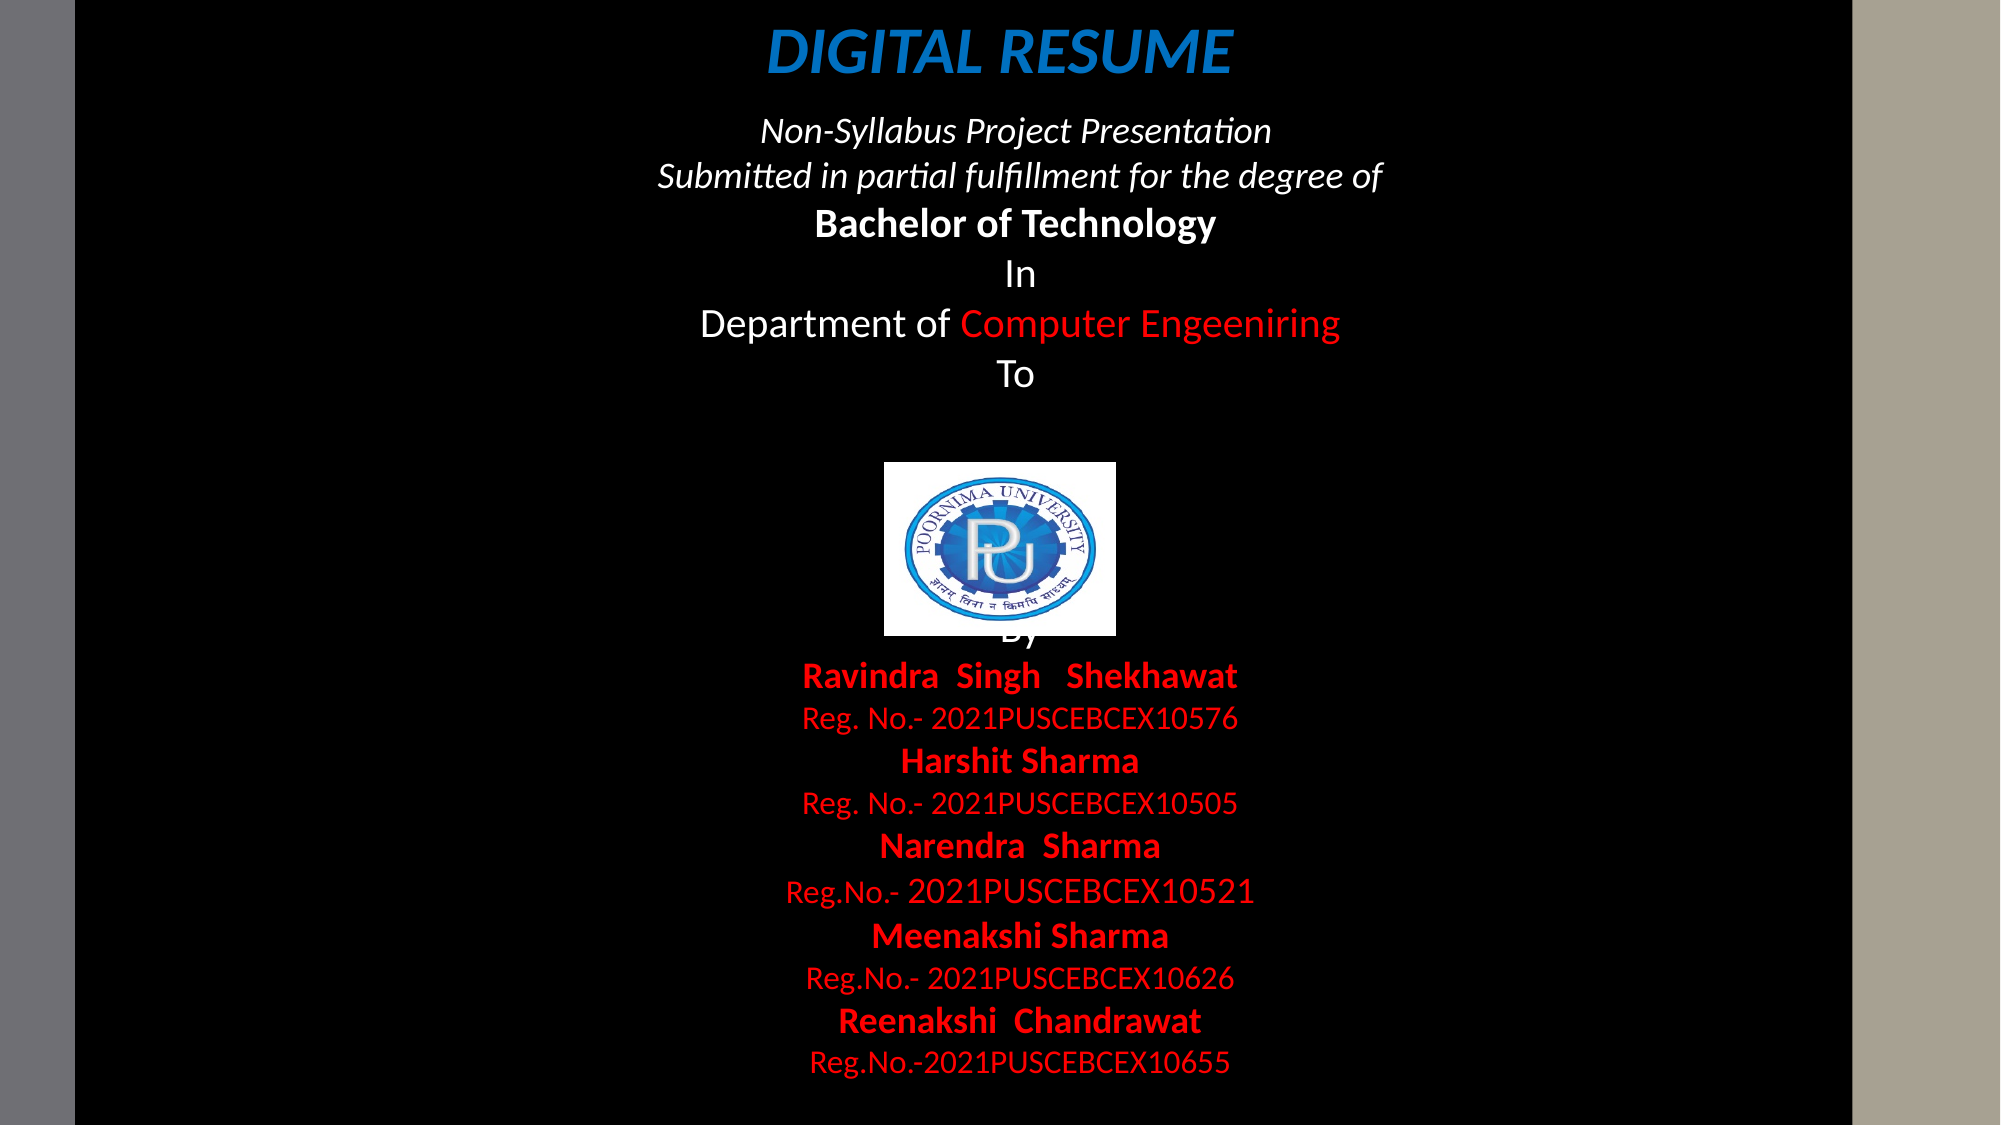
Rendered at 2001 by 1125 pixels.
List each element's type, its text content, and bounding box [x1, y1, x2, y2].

text_box DIGITAL RESUME [33, 0, 1967, 95]
text_box Non-Syllabus Project Presentation Submitted in partial fulfillment for the degree of Bachelor of Technology In Department of Computer Engeeniring To by By Ravindra Singh Shekhawat Reg. No.- 2021PUSCEBCEX10576 Harshit Sharma Reg. No.- 2021PUSCEBCEX10505 Narendra Sharma Reg.No.- 2021PUSCEBCEX10521 Meenakshi Sharma Reg.No.- 2021PUSCEBCEX10626 Reenakshi Chandrawat Reg.No.-2021PUSCEBCEX10655 [78, 98, 1963, 1125]
picture [884, 462, 1116, 636]
